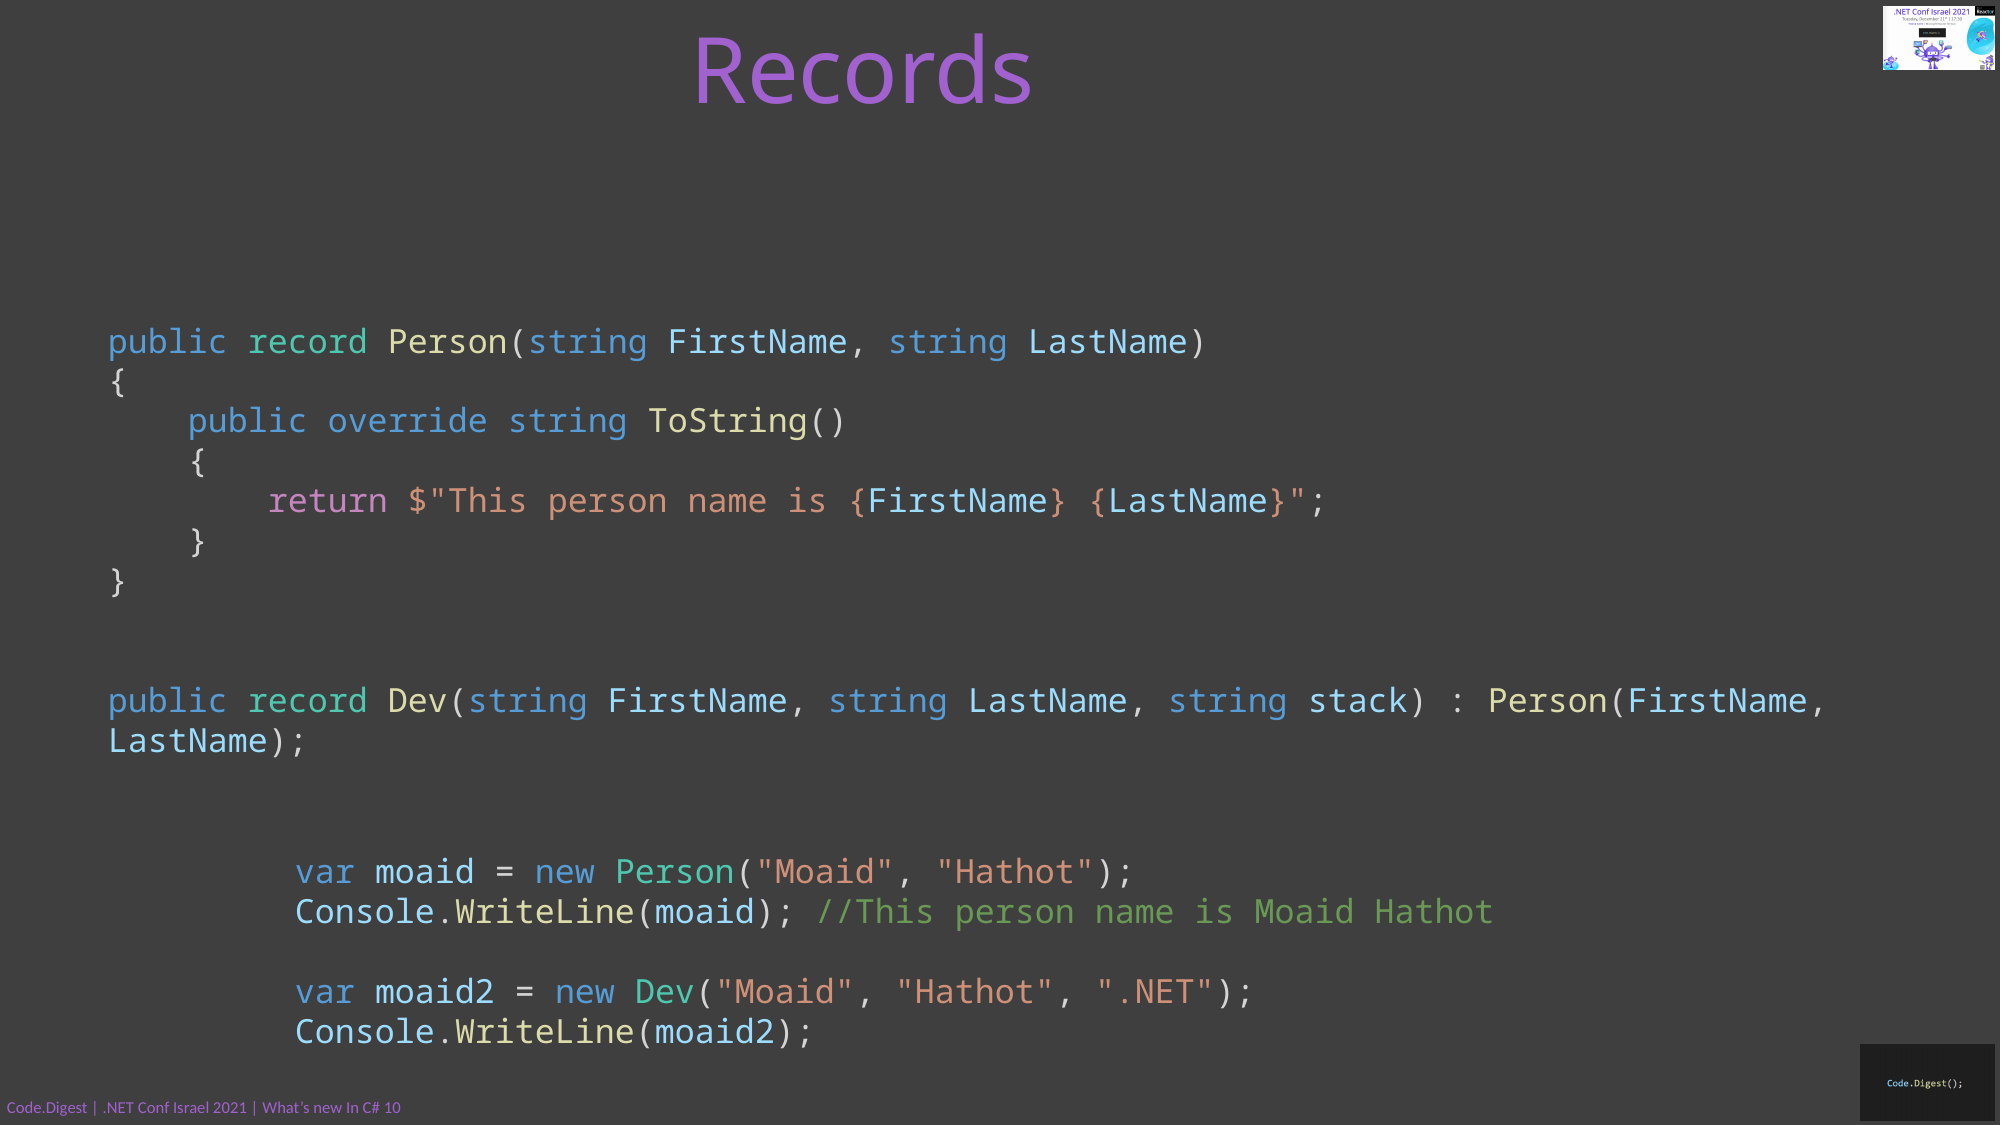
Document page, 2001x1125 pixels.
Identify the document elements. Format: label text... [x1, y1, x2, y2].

title Records [0, 0, 1725, 147]
picture [1860, 1044, 1995, 1121]
picture [1883, 6, 1995, 70]
text_box var moaid = new Person("Moaid", "Hathot"); Console.WriteLine(moaid); //This person name is Moaid Hathot var moaid2 = new Dev("Moaid", "Hathot", ".NET"); Console.WriteLine(moaid2); [40, 843, 1985, 1058]
text_box public record Person(string FirstName, string LastName) { public override string ToString() { return $"This person name is {FirstName} {LastName}"; } } public record Dev(string FirstName, string LastName, string stack) : Person(FirstName, LastName); [93, 312, 1985, 812]
text_box Code.Digest | .NET Conf Israel 2021 | What’s new In C# 10 [0, 1089, 417, 1125]
text_box [338, 507, 1960, 658]
